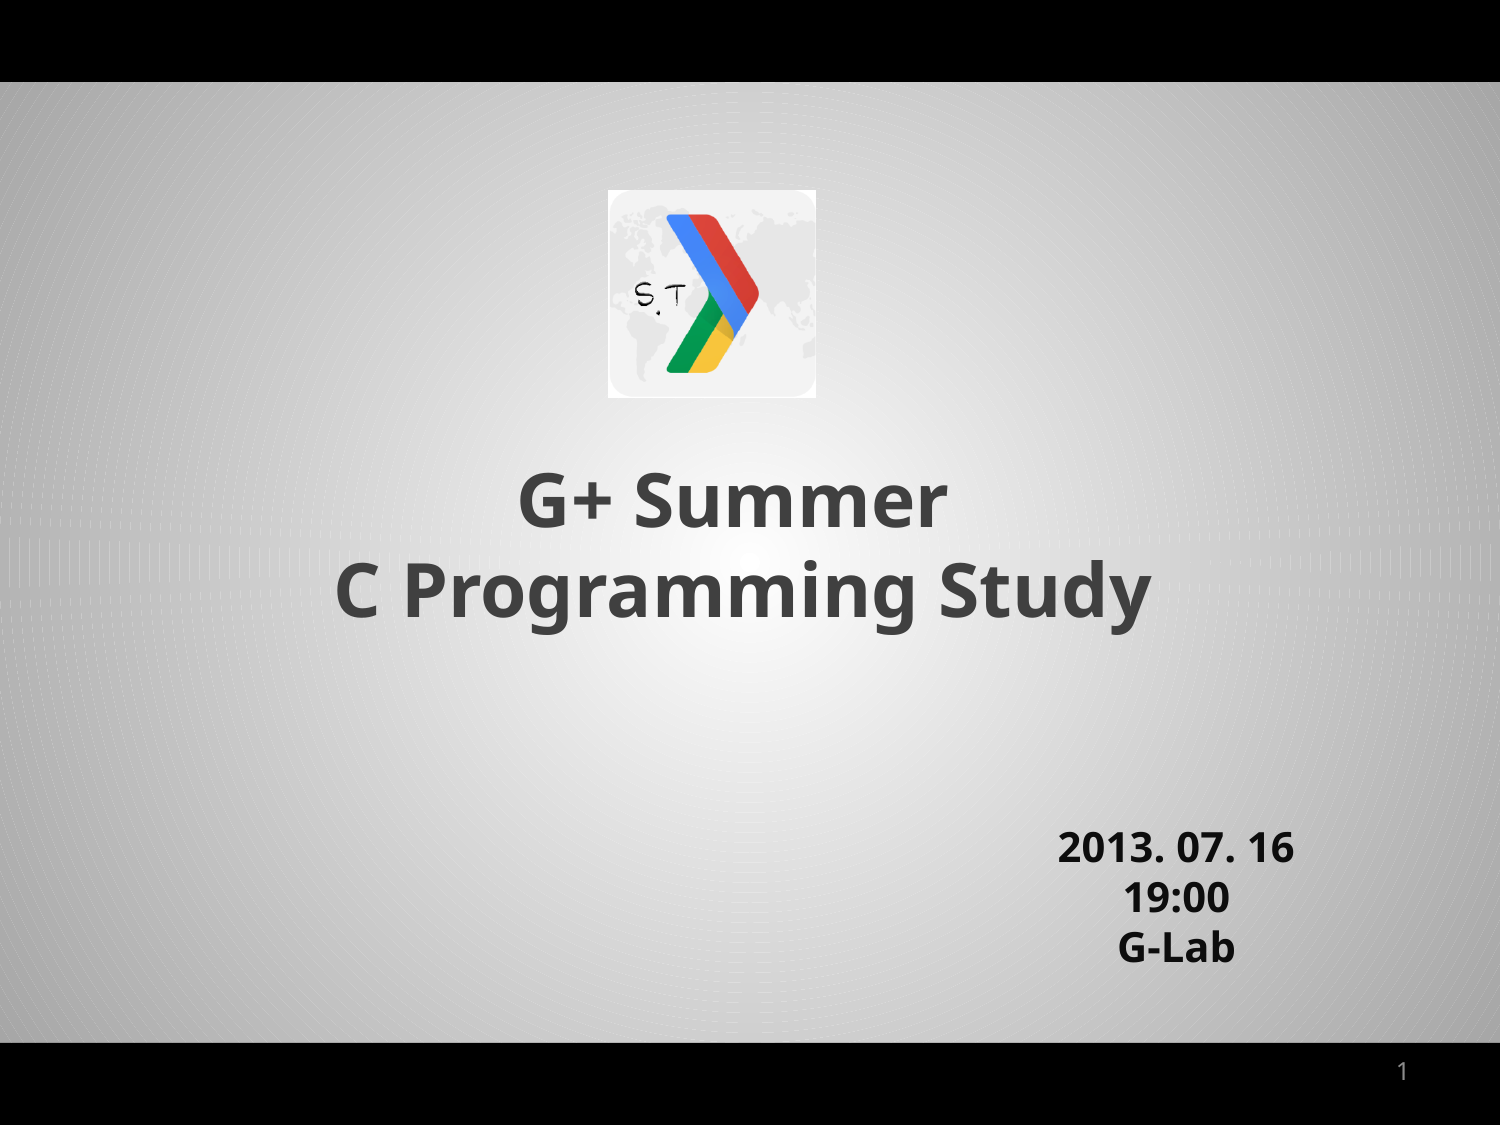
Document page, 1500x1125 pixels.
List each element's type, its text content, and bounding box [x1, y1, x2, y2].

picture [608, 190, 816, 398]
text_box G+ Summer C Programming Study [240, 445, 1247, 640]
slide_number 1 [1074, 1042, 1425, 1103]
text_box 2013. 07. 16 19:00 G-Lab [1033, 813, 1320, 979]
